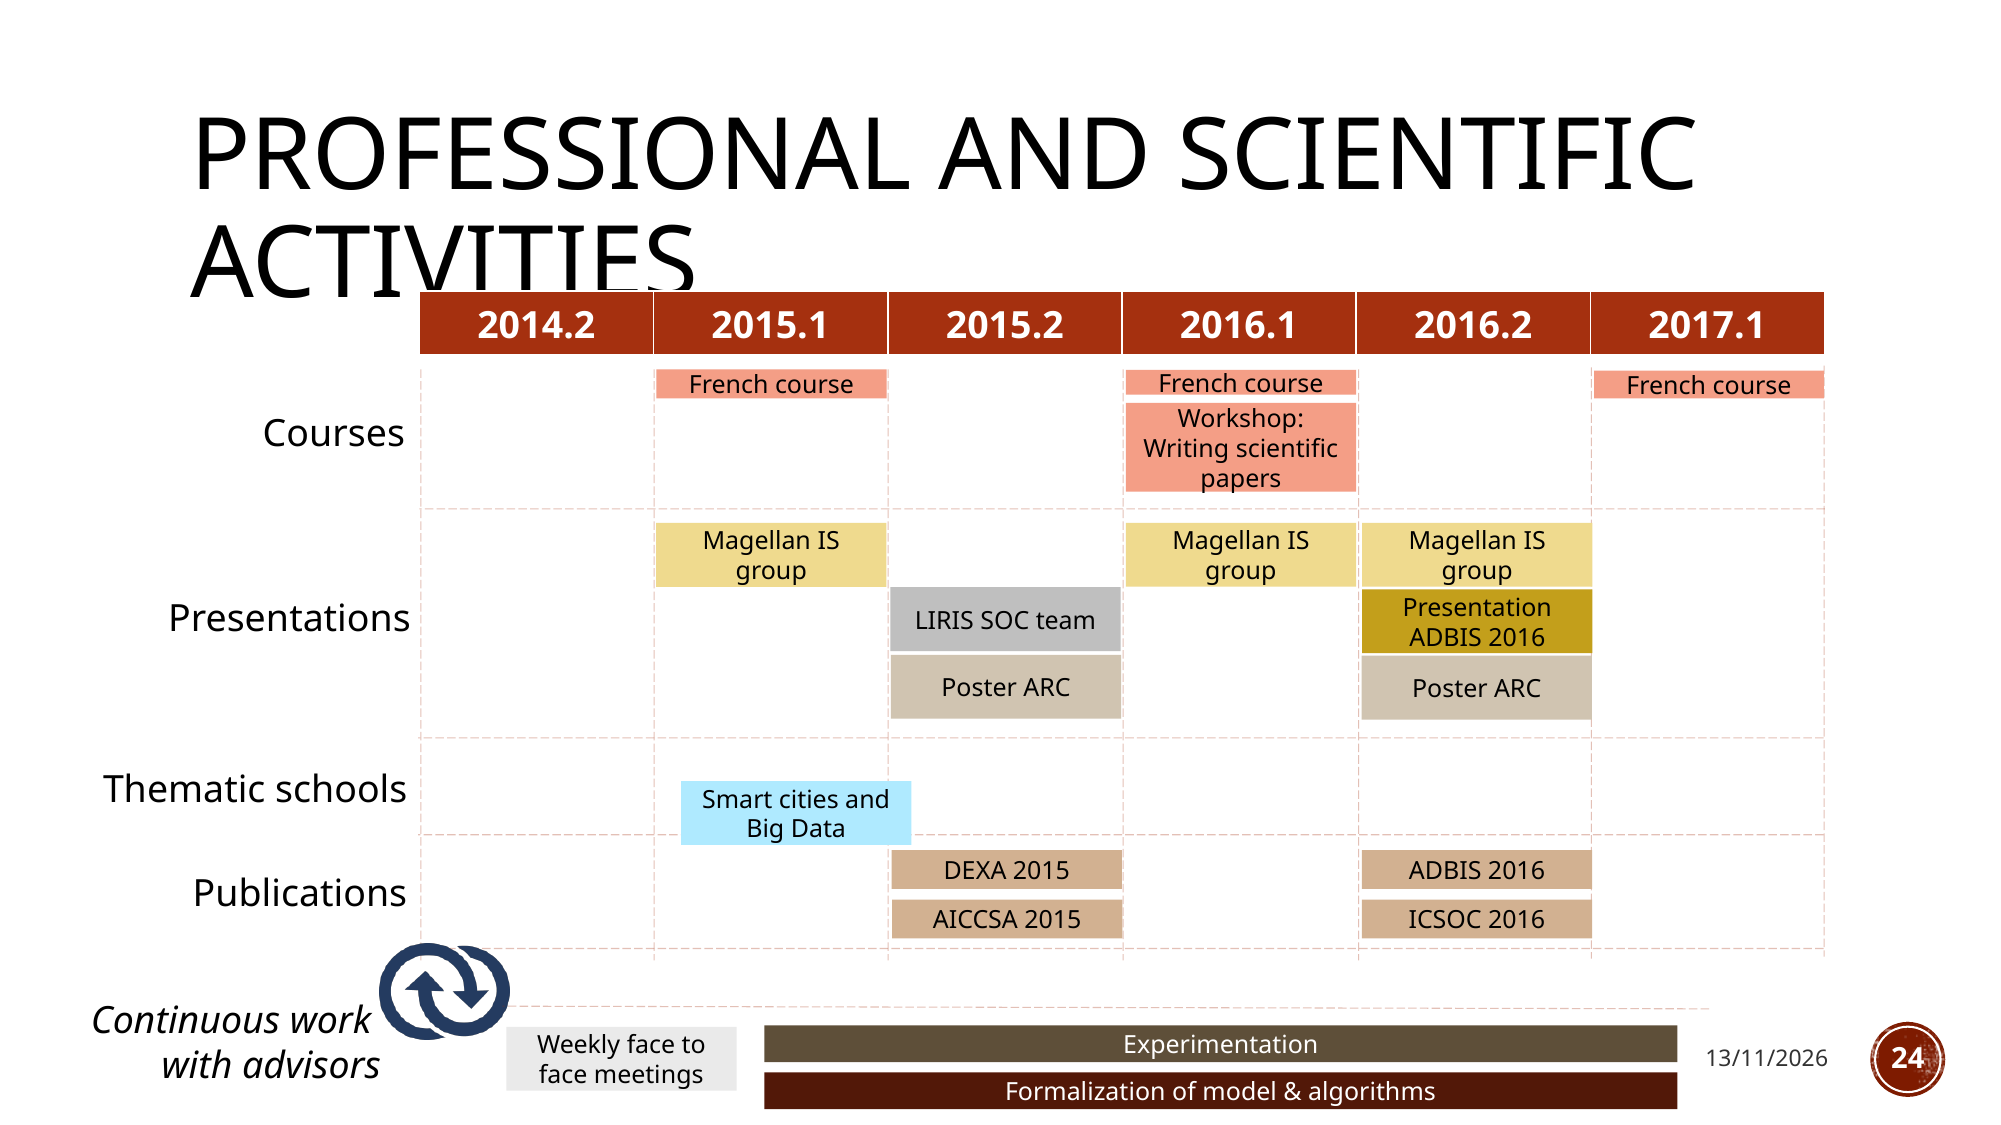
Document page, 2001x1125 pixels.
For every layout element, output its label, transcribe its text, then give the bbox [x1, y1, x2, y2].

text_box Courses [248, 401, 421, 462]
text_box Magellan IS group [1125, 522, 1357, 588]
table_header 2015.2 [889, 292, 1121, 354]
picture [361, 920, 527, 1058]
text_box French course [1593, 370, 1825, 399]
text_box Poster ARC [890, 654, 1122, 720]
text_box Presentation ADBIS 2016 [1361, 588, 1594, 654]
text_box Magellan IS group [655, 522, 887, 588]
text_box Publications [177, 861, 423, 922]
table_header 2016.2 [1357, 292, 1590, 354]
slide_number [1306, 1028, 1844, 1089]
text_box Smart cities and Big Data [680, 780, 912, 846]
text_box Workshop: Writing scientific papers [1125, 402, 1357, 493]
text_box Weekly face to face meetings [505, 1026, 738, 1092]
text_box French course [655, 368, 888, 399]
text_box Poster ARC [1361, 655, 1593, 721]
text_box AICCSA 2015 [891, 899, 1123, 939]
text_box Experimentation [763, 1024, 1678, 1063]
table_header 2017.1 [1591, 292, 1824, 354]
table_header 2014.2 [420, 292, 653, 354]
text_box Thematic schools [88, 757, 423, 818]
text_box Continuous work with advisors [0, 988, 396, 1094]
text_box French course [1125, 369, 1357, 396]
slide_number 24 [1855, 1028, 1961, 1089]
table_header 2016.1 [1123, 292, 1355, 354]
text_box ADBIS 2016 [1361, 849, 1593, 890]
text_box ICSOC 2016 [1361, 899, 1593, 939]
text_box Presentations [153, 586, 426, 647]
text_box Formalization of model & algorithms [763, 1071, 1678, 1110]
text_box LIRIS SOC team [889, 586, 1122, 652]
text_box Magellan IS group [1361, 522, 1594, 588]
title Professional and scientific activities [175, 79, 1826, 344]
text_box DEXA 2015 [891, 849, 1123, 890]
table_header 2015.1 [654, 292, 887, 354]
